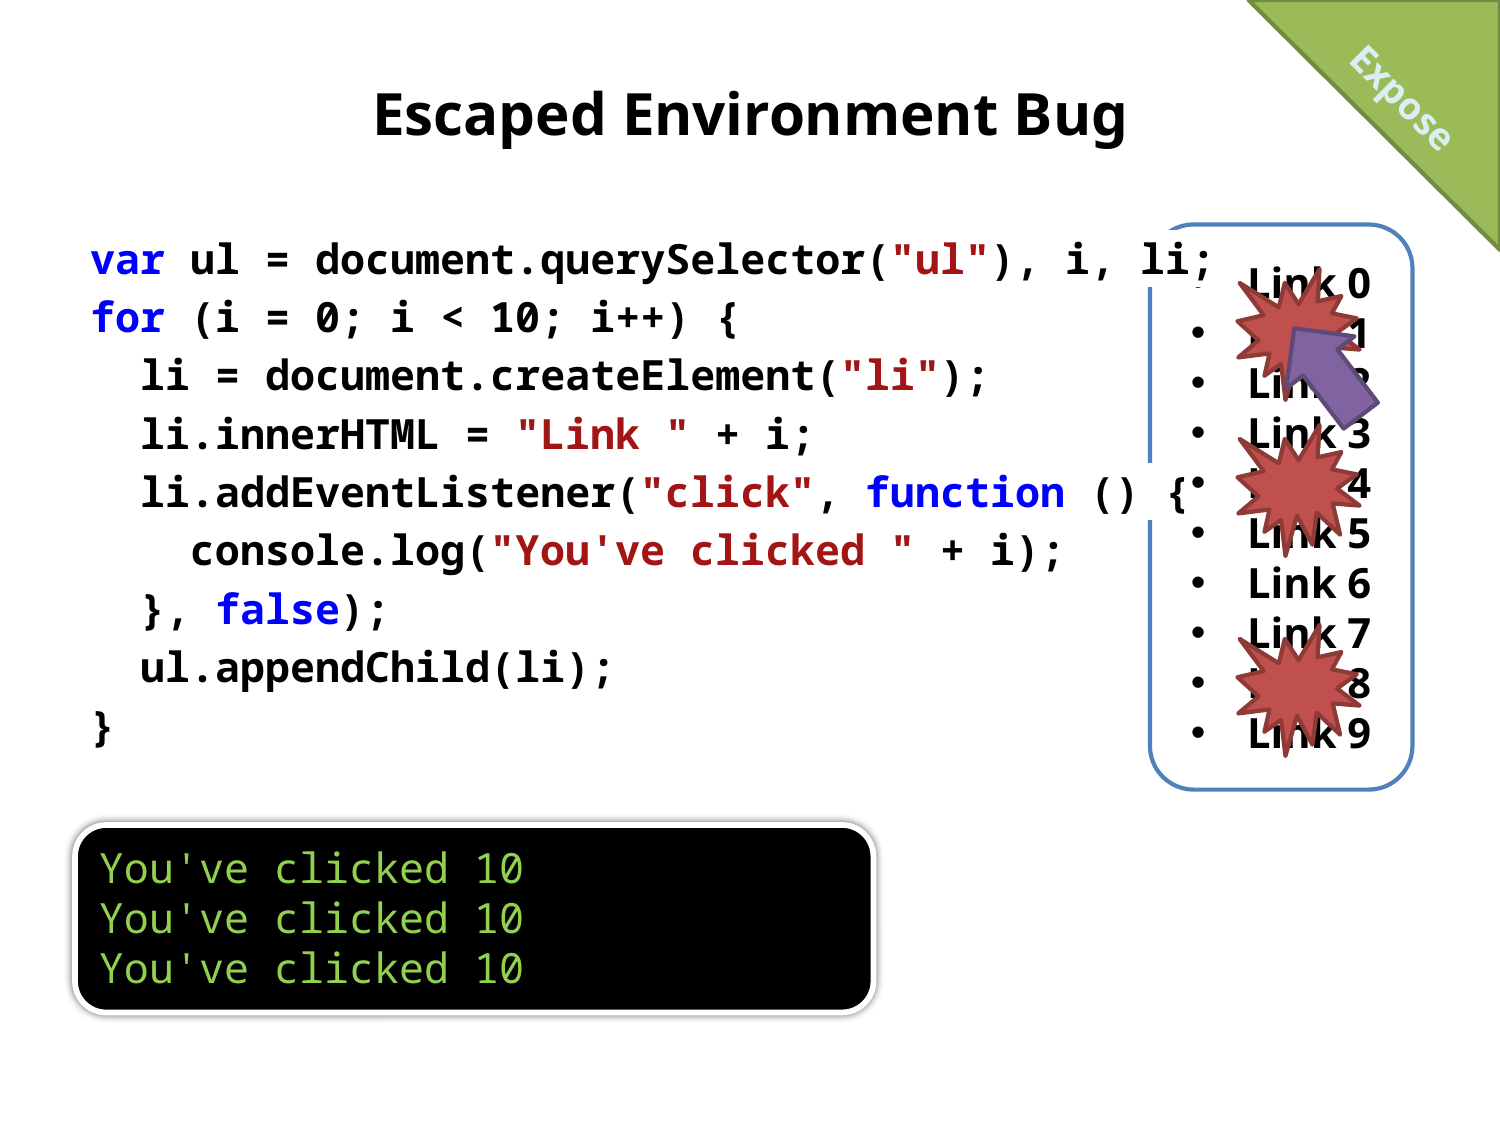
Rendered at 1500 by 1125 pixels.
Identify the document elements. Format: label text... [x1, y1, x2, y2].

text_box [1342, 341, 1362, 352]
title Escaped Environment Bug [74, 49, 1242, 176]
text_box [1235, 423, 1362, 559]
text_box You've clicked 10 You've clicked 10 You've clicked 10 [72, 822, 877, 1016]
list var ul = document.querySelector("ul"), i, li; for (i = 0; i < 10; i++) { li = document.createElement("li"); li.innerHTML = "Link " + i; li.addEventListener("click", function () { console.log("You've clicked " + i); }, false); ul.appendChild(li); } [74, 224, 1426, 963]
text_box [1248, 0, 1500, 250]
text_box [1235, 622, 1362, 759]
text_box [1283, 326, 1380, 431]
text_box [1235, 266, 1359, 403]
